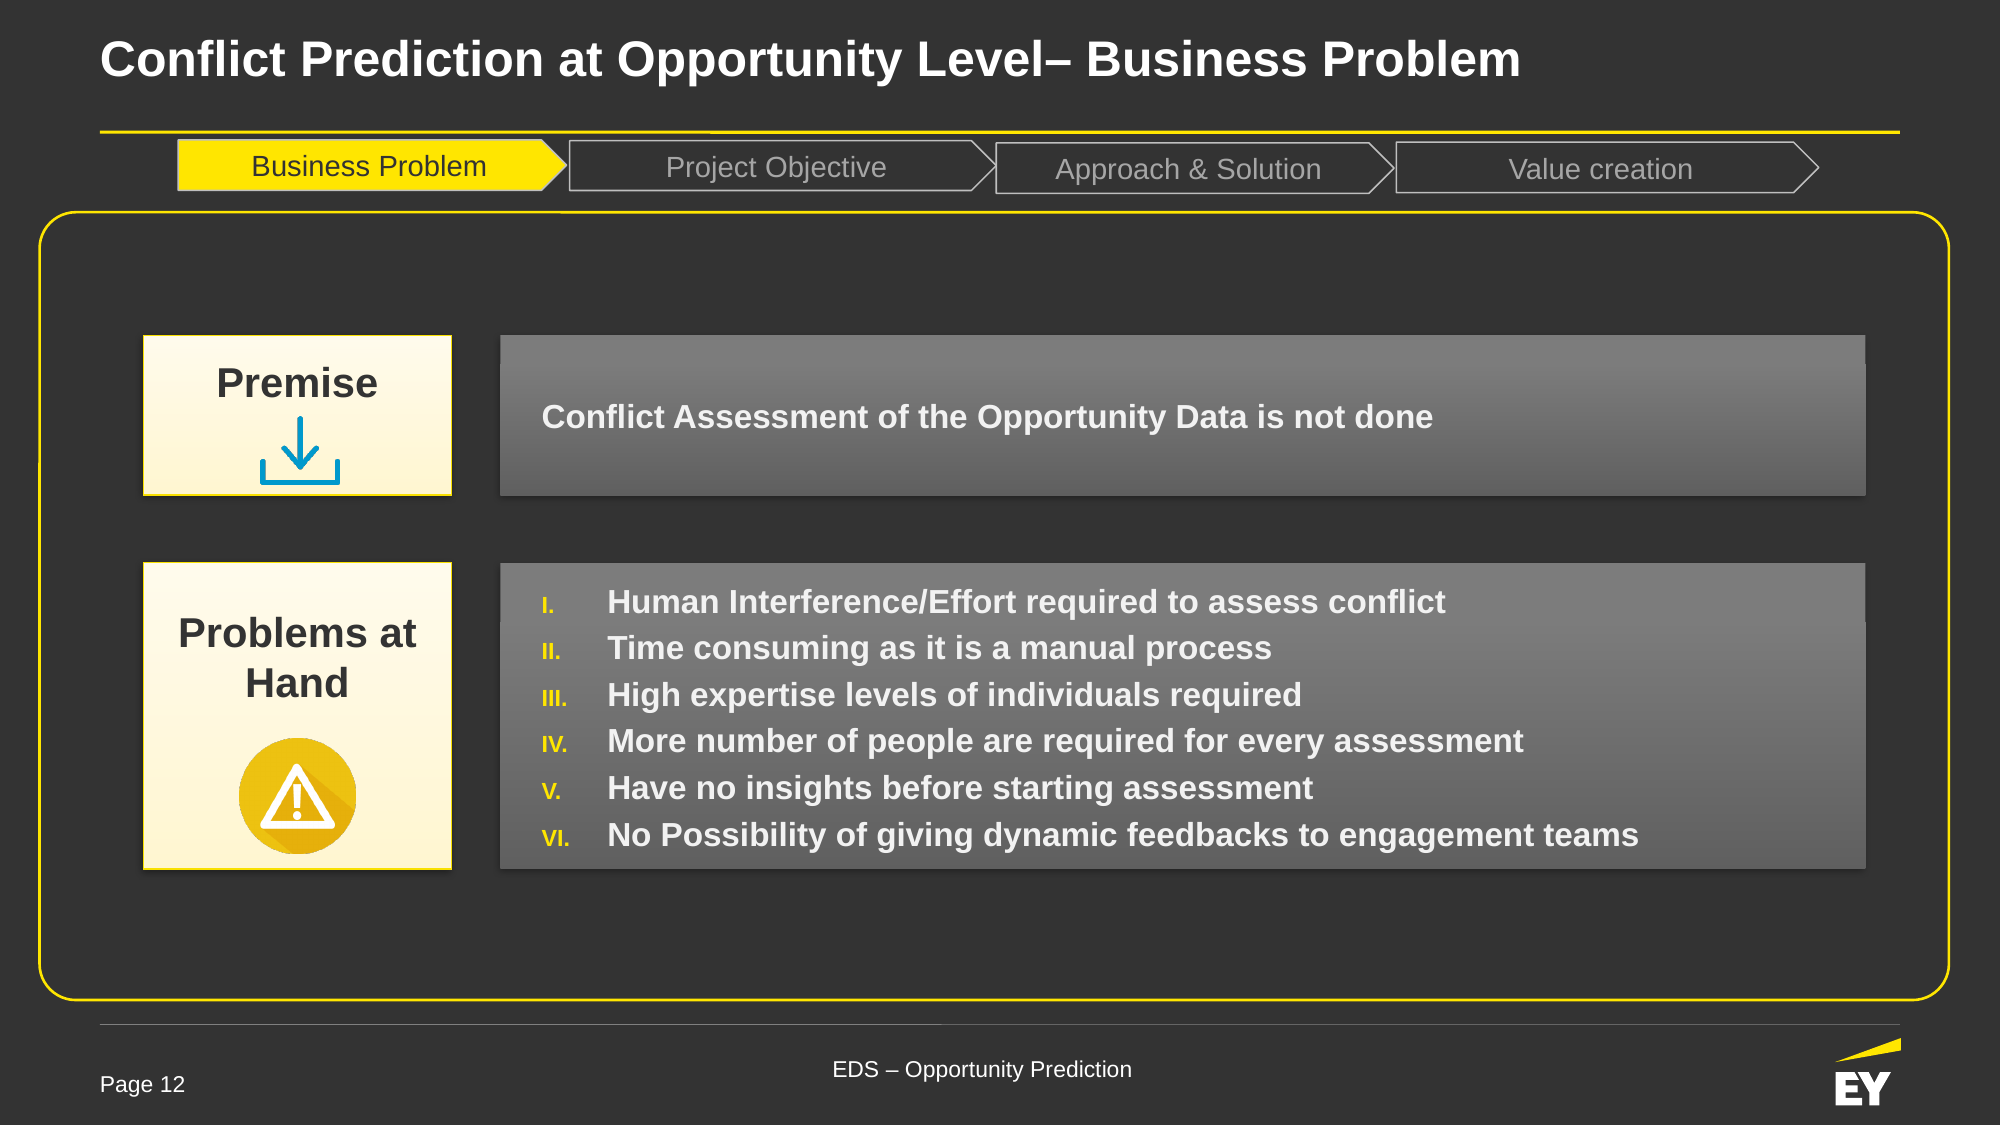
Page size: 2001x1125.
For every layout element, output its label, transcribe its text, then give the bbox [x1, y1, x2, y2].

text_box Human Interference/Effort required to assess conflict Time consuming as it is a manual process High expertise levels of individuals required More number of people are required for every assessment Have no insights before starting assessment No Possibility of giving dynamic feedbacks to engagement teams [500, 563, 1866, 869]
text_box Conflict Assessment of the Opportunity Data is not done [500, 335, 1866, 496]
text_box [37, 210, 1952, 1003]
text_box Approach & Solution [994, 140, 1397, 196]
text_box Business Problem [176, 137, 569, 193]
picture [259, 416, 340, 479]
text_box Premise [143, 335, 452, 496]
picture [239, 738, 356, 854]
text_box Project Objective [567, 138, 994, 193]
text_box Value creation [1394, 140, 1821, 195]
text_box Problems at Hand [143, 562, 452, 870]
title Conflict Prediction at Opportunity Level– Business Problem [99, 0, 1900, 128]
